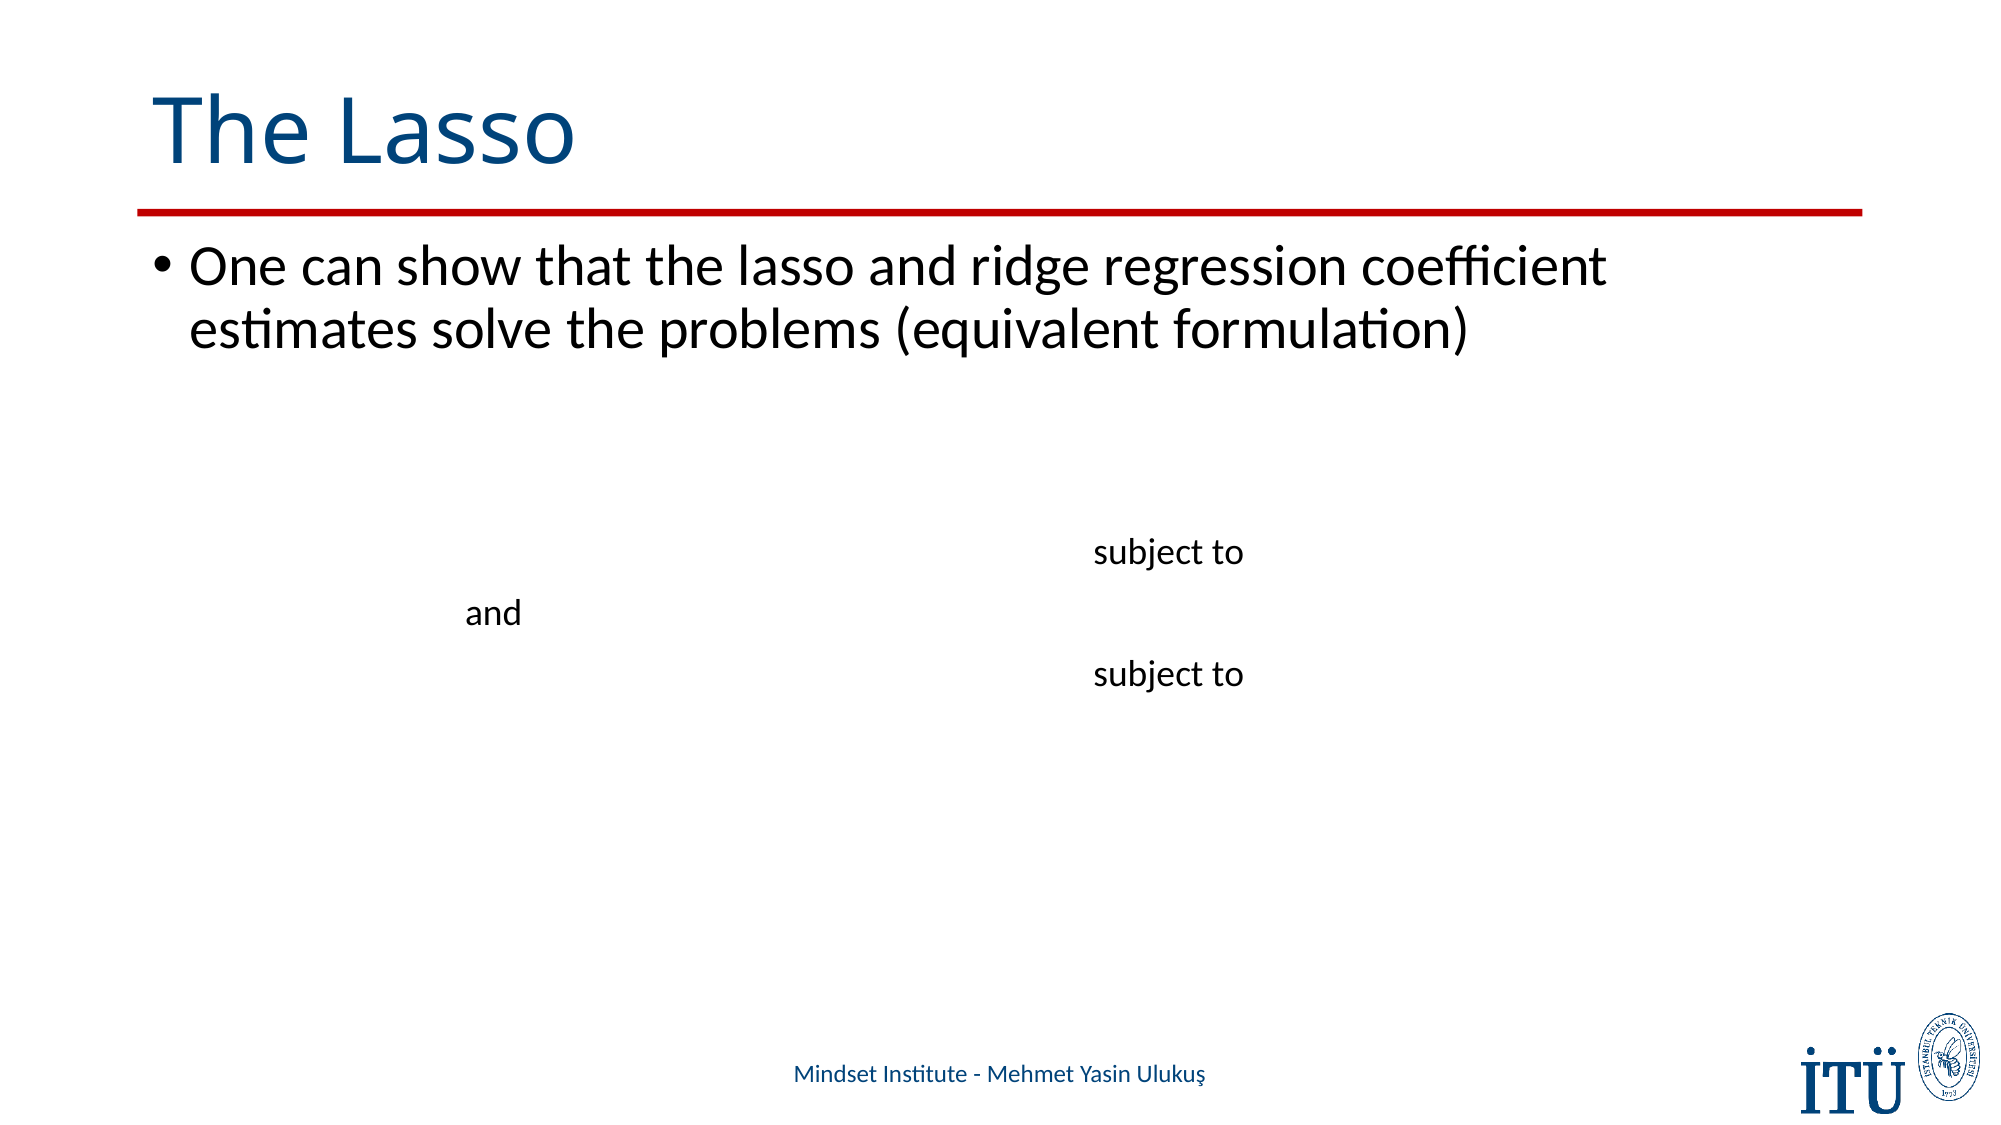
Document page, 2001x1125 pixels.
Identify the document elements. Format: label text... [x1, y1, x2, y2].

picture [1801, 1013, 1980, 1114]
footer Mindset Institute - Mehmet Yasin Ulukuş [662, 1042, 1338, 1103]
title The Lasso [137, 59, 1863, 209]
list One can show that the lasso and ridge regression coefficient estimates solve the problems (equivalent formulation) [137, 227, 1863, 1036]
